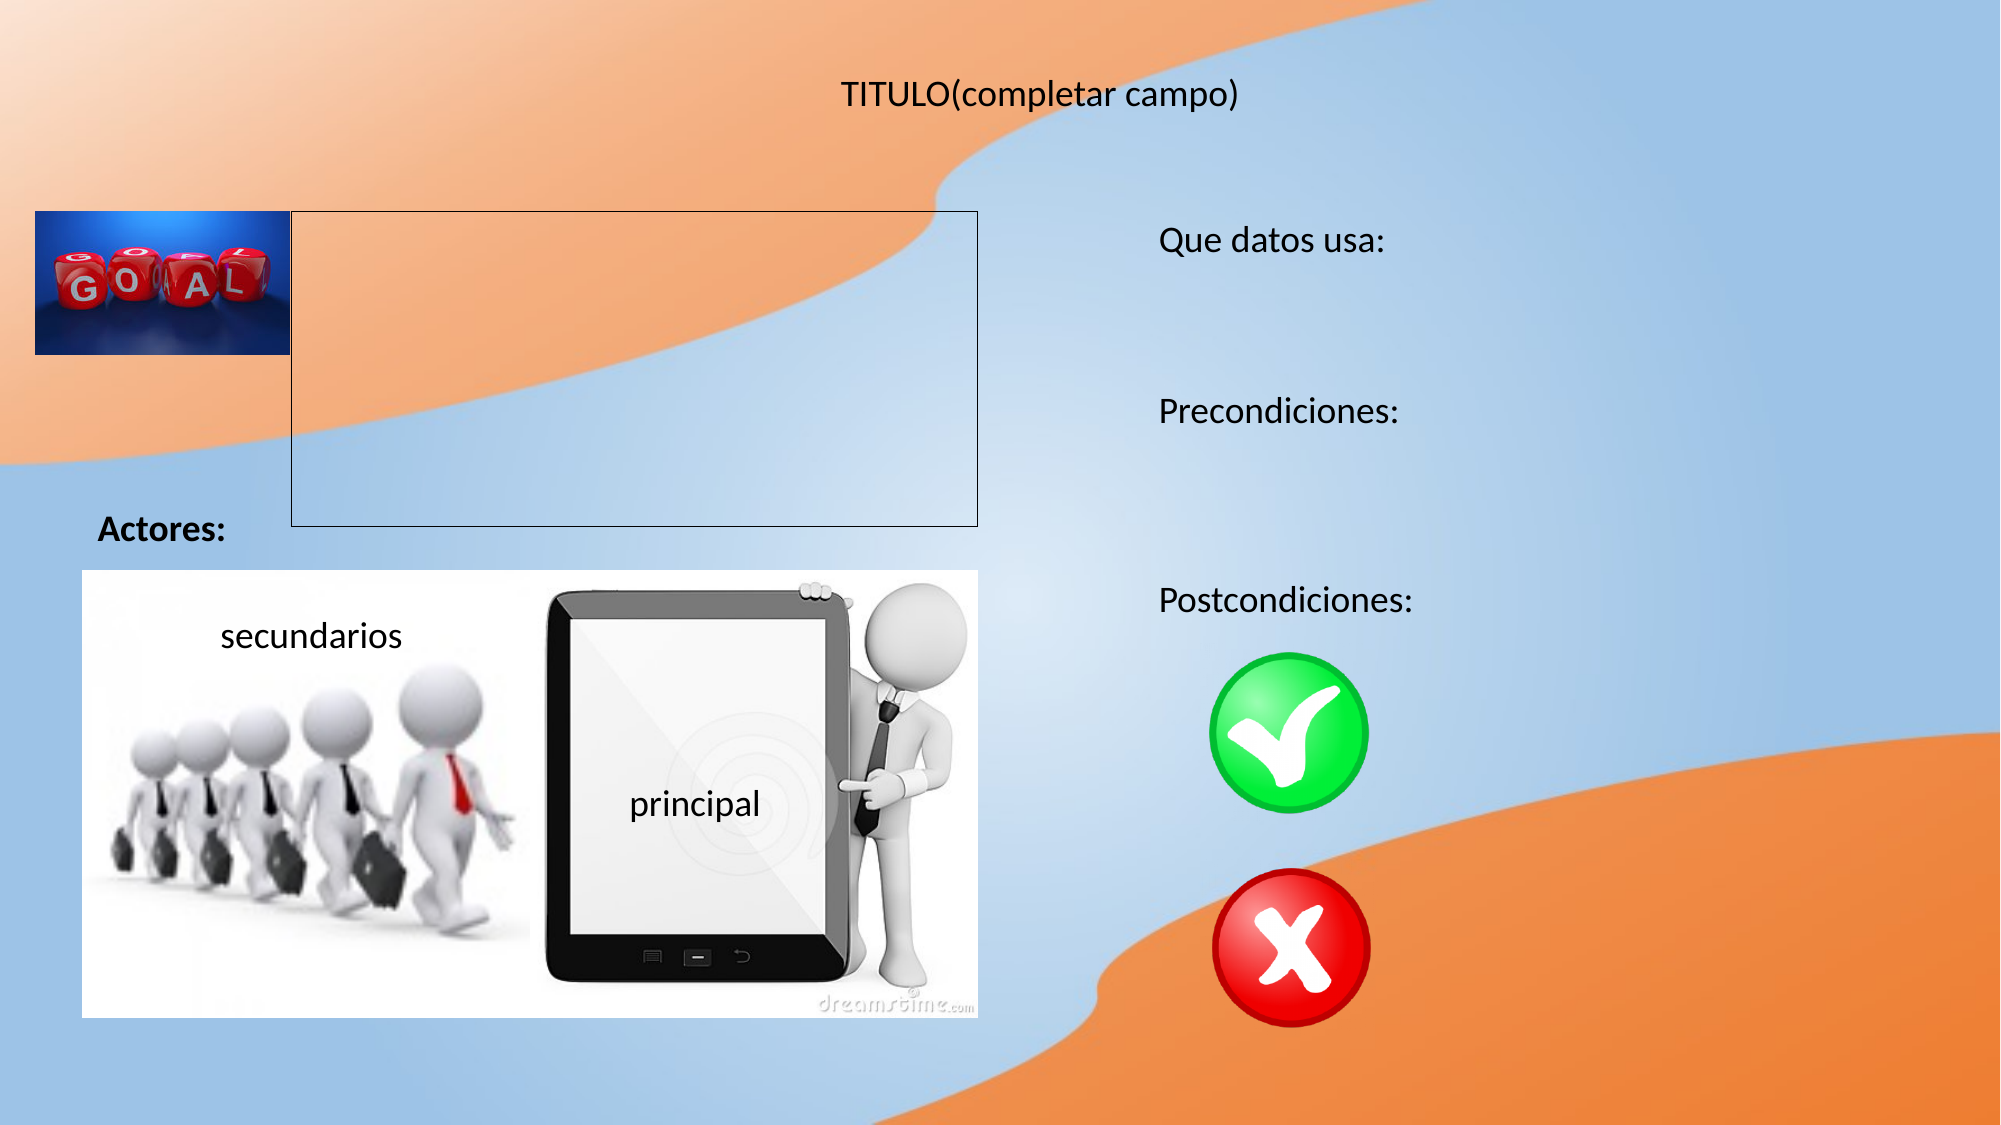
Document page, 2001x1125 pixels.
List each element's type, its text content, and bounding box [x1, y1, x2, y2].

text_box TITULO(completar campo) [529, 61, 1551, 122]
picture [0, 0, 2001, 1125]
text_box Postcondiciones: [1143, 567, 1436, 628]
text_box Precondiciones: [1143, 378, 1436, 439]
text_box Que datos usa: [1143, 207, 1416, 267]
text_box [291, 211, 978, 527]
text_box Actores: [82, 496, 242, 556]
